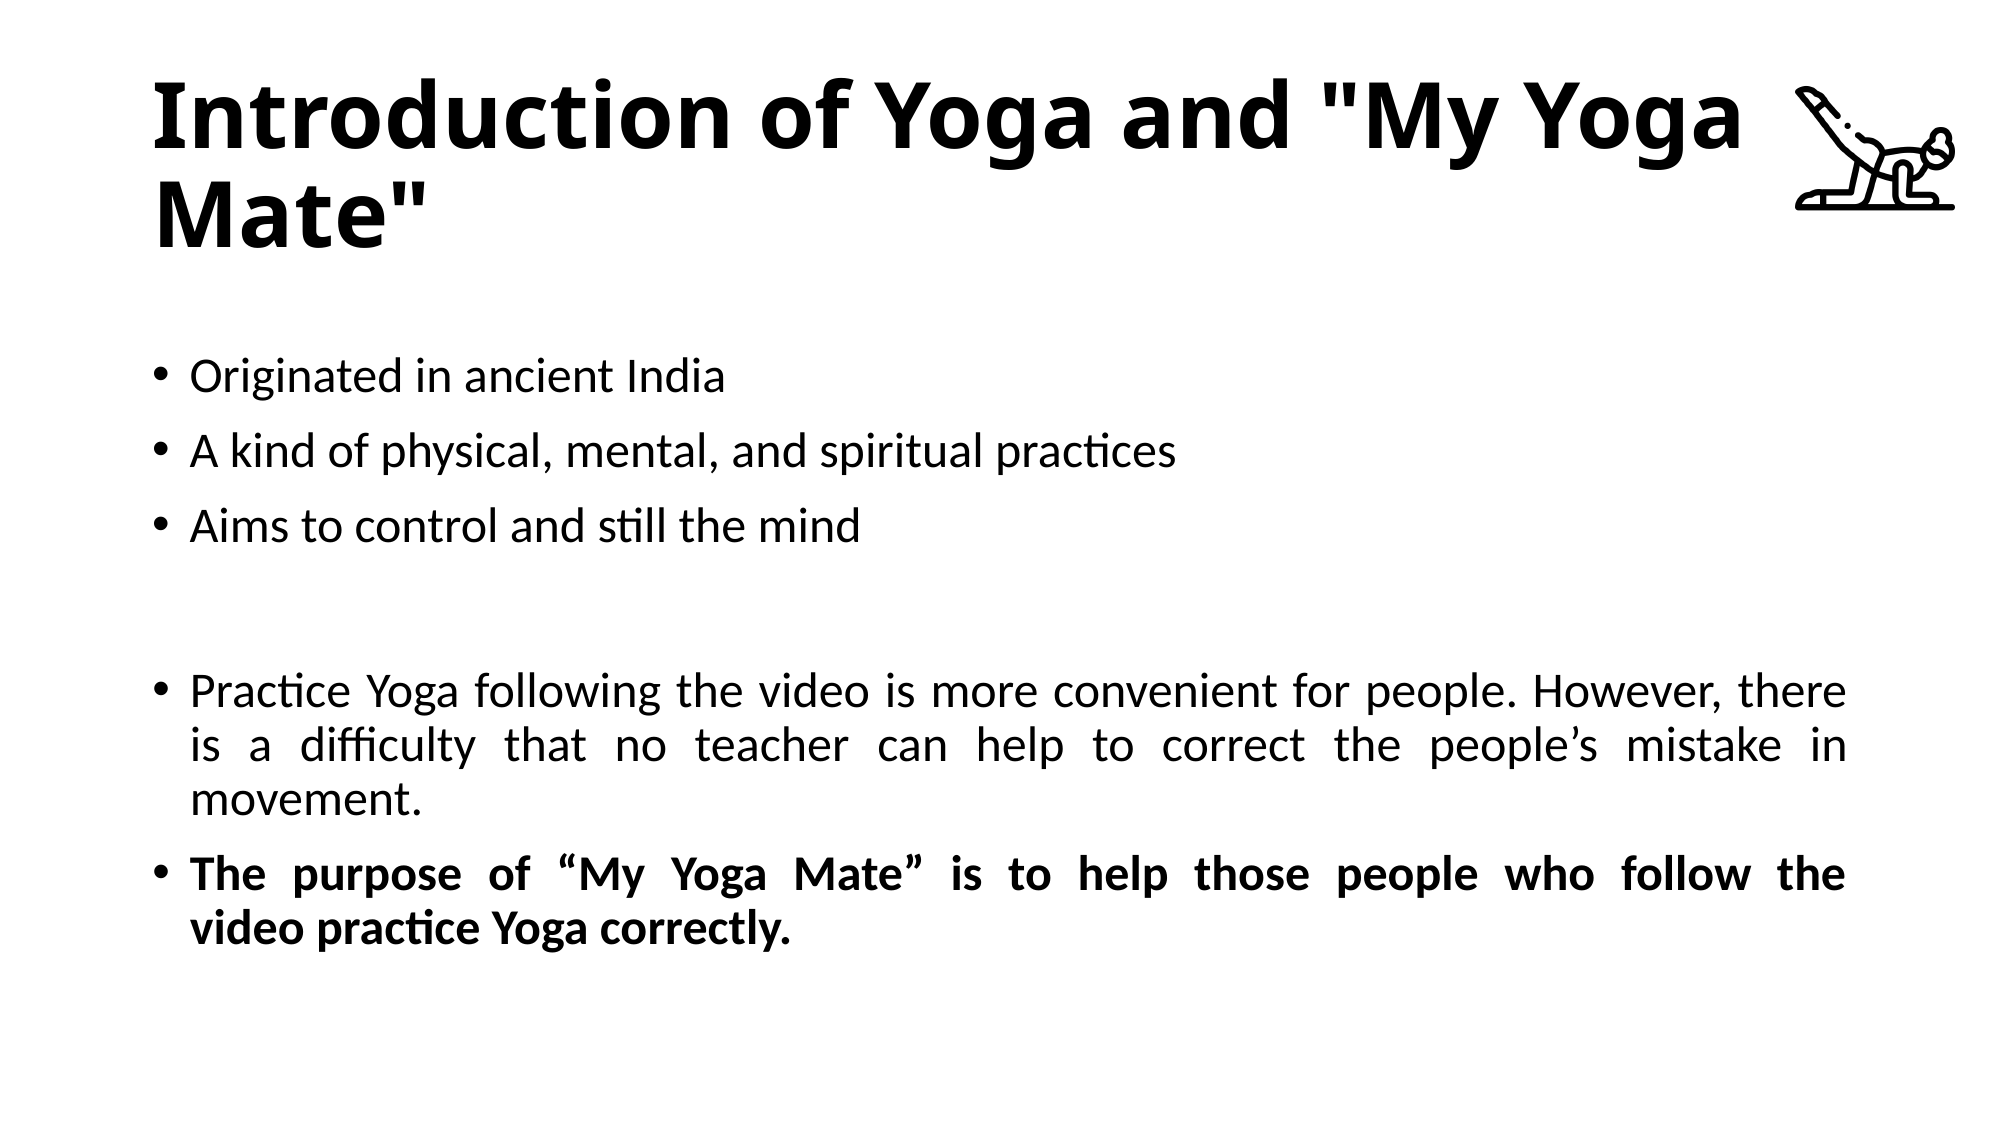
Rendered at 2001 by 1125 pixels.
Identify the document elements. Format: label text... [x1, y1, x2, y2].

title Introduction of Yoga and "My Yoga Mate" [137, 59, 1863, 278]
picture [1795, 68, 1955, 228]
list Practice Yoga following the video is more convenient for people. However, there is a difficulty that no teacher can help to correct the people’s mistake in movement. The purpose of “My Yoga Mate” is to help those people who follow the video practice Yoga correctly. [137, 585, 1863, 1014]
text_box Originated in ancient India A kind of physical, mental, and spiritual practices Aims to control and still the mind [137, 341, 1863, 561]
